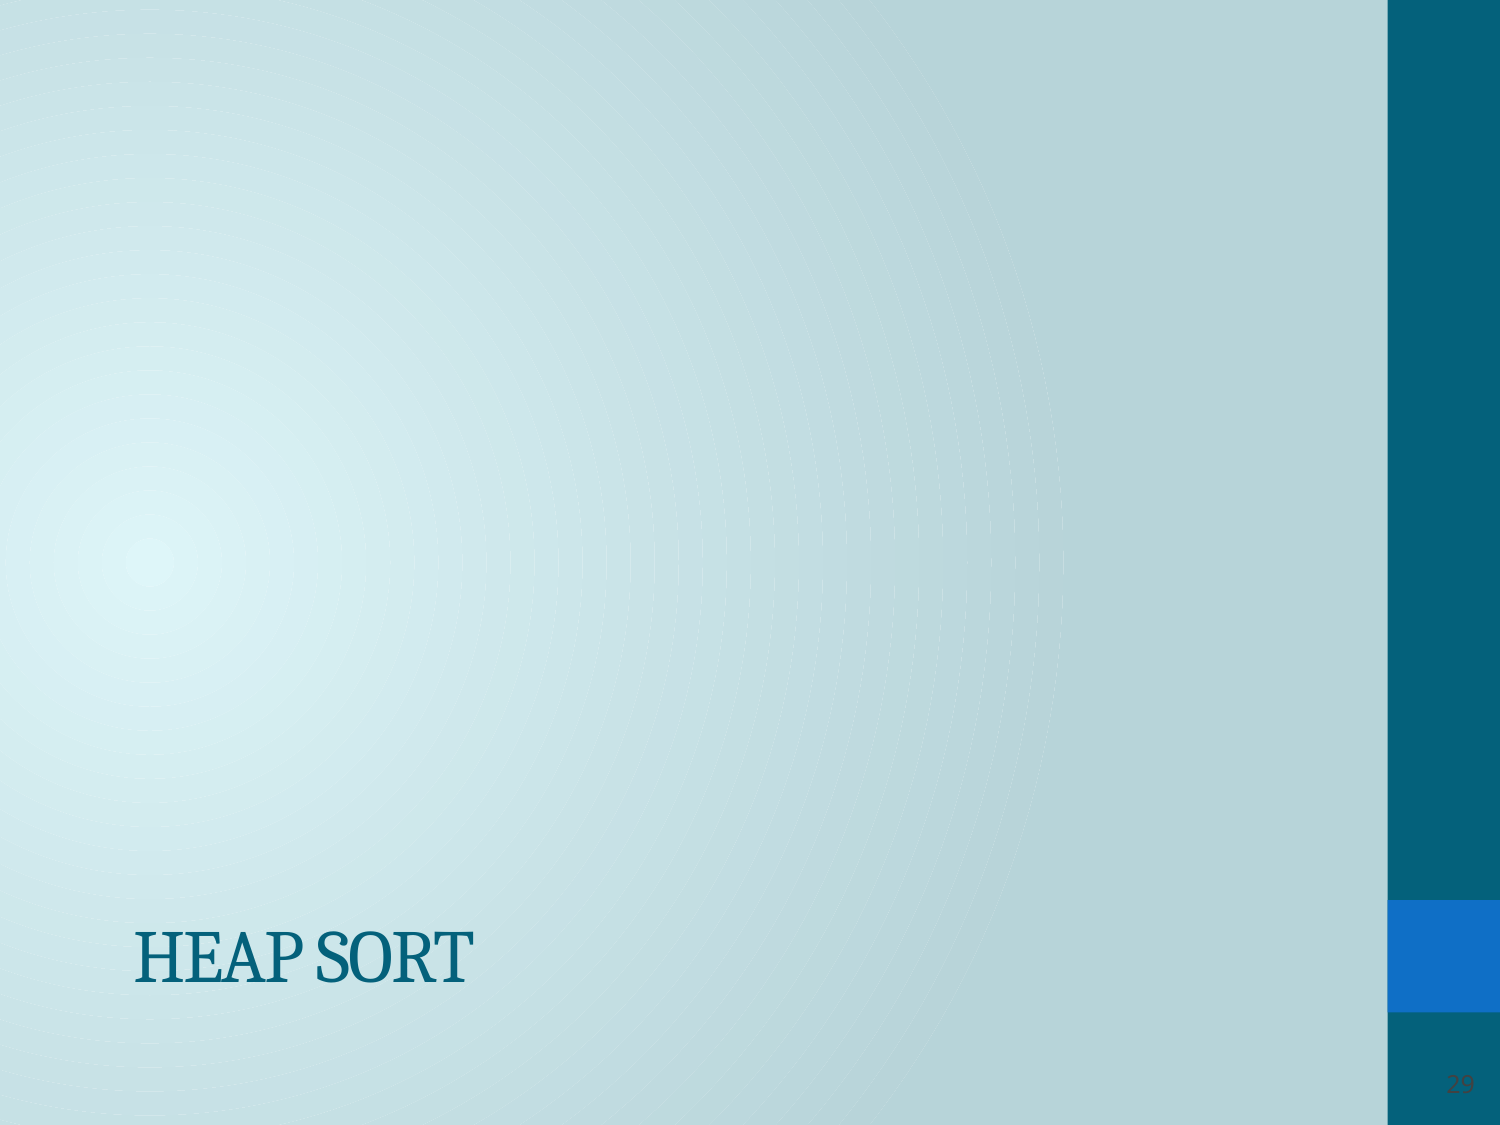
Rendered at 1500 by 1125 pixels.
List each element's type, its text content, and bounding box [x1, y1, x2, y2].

title Heap Sort [118, 900, 1375, 1092]
